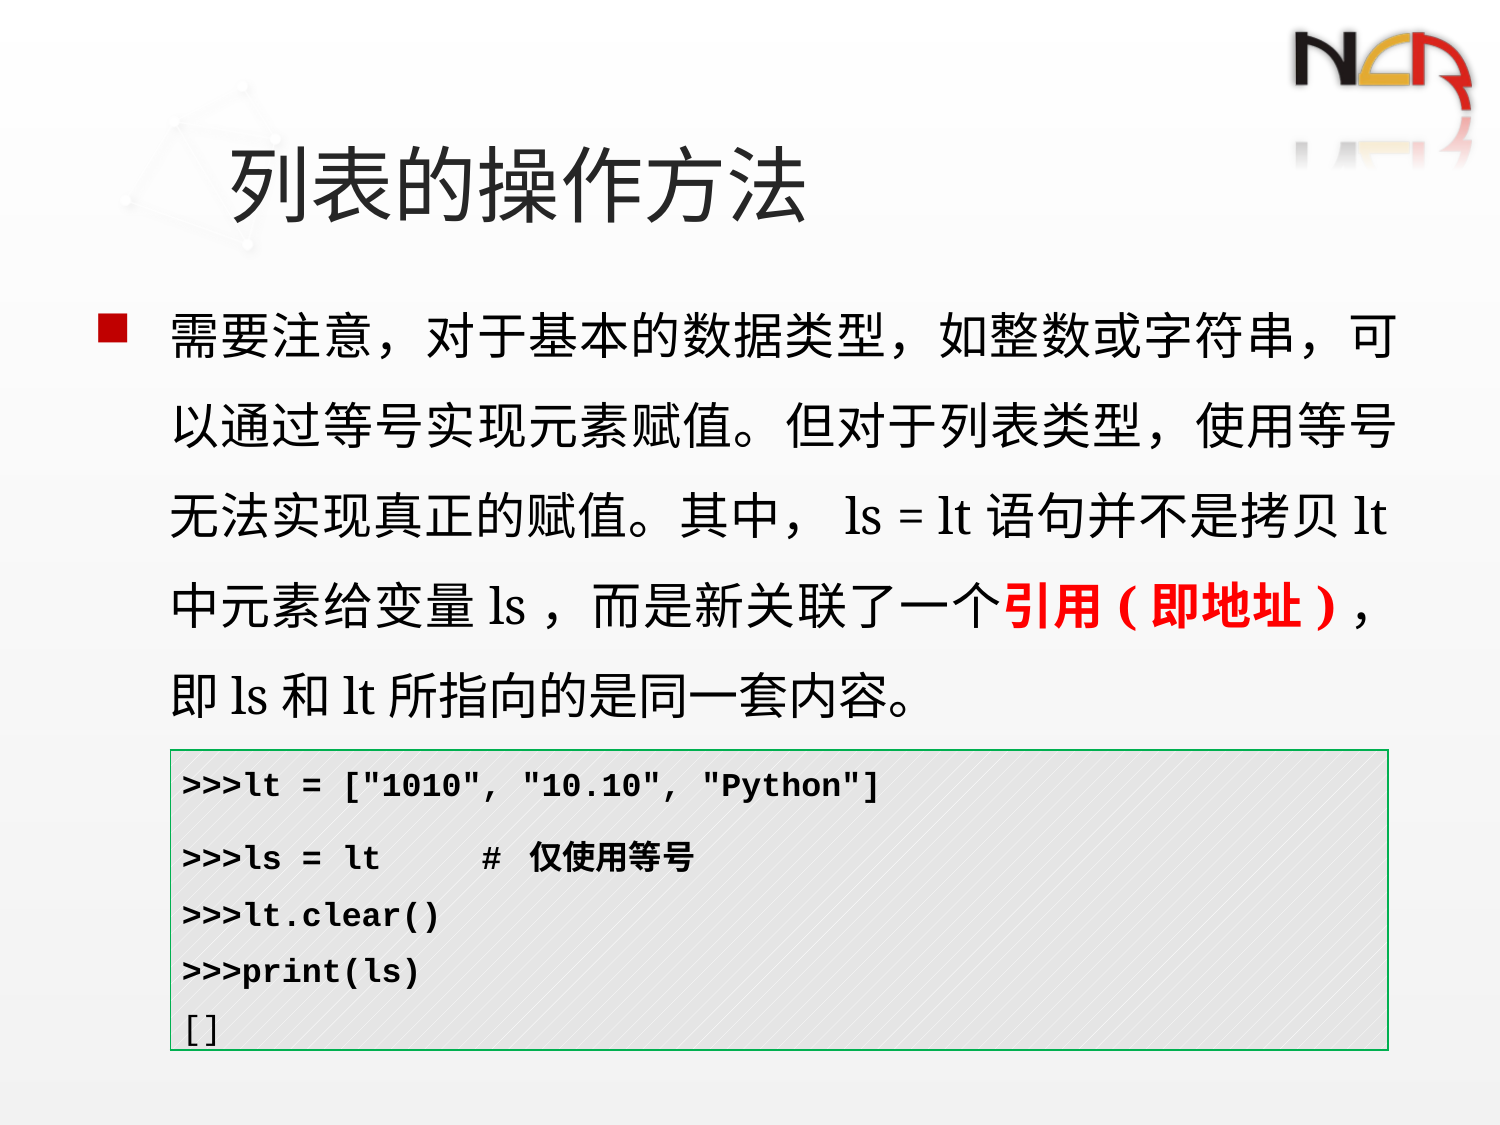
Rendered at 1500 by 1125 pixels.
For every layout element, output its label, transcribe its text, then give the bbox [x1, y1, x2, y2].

text_box 列表的操作方法 [318, 125, 1388, 241]
table_header >>>lt = ["1010", "10.10", "Python"] >>>ls = lt # 仅使用等号 >>>lt.clear() >>>print(ls) [] [171, 751, 1387, 1049]
picture [111, 64, 314, 268]
picture [1281, 0, 1488, 229]
text_box 需要注意，对于基本的数据类型，如整数或字符串，可以通过等号实现元素赋值。但对于列表类型，使用等号无法实现真正的赋值。其中，ls = lt语句并不是拷贝lt中元素给变量ls，而是新关联了一个引用(即地址)，即ls和lt所指向的是同一套内容。 [79, 267, 1415, 822]
